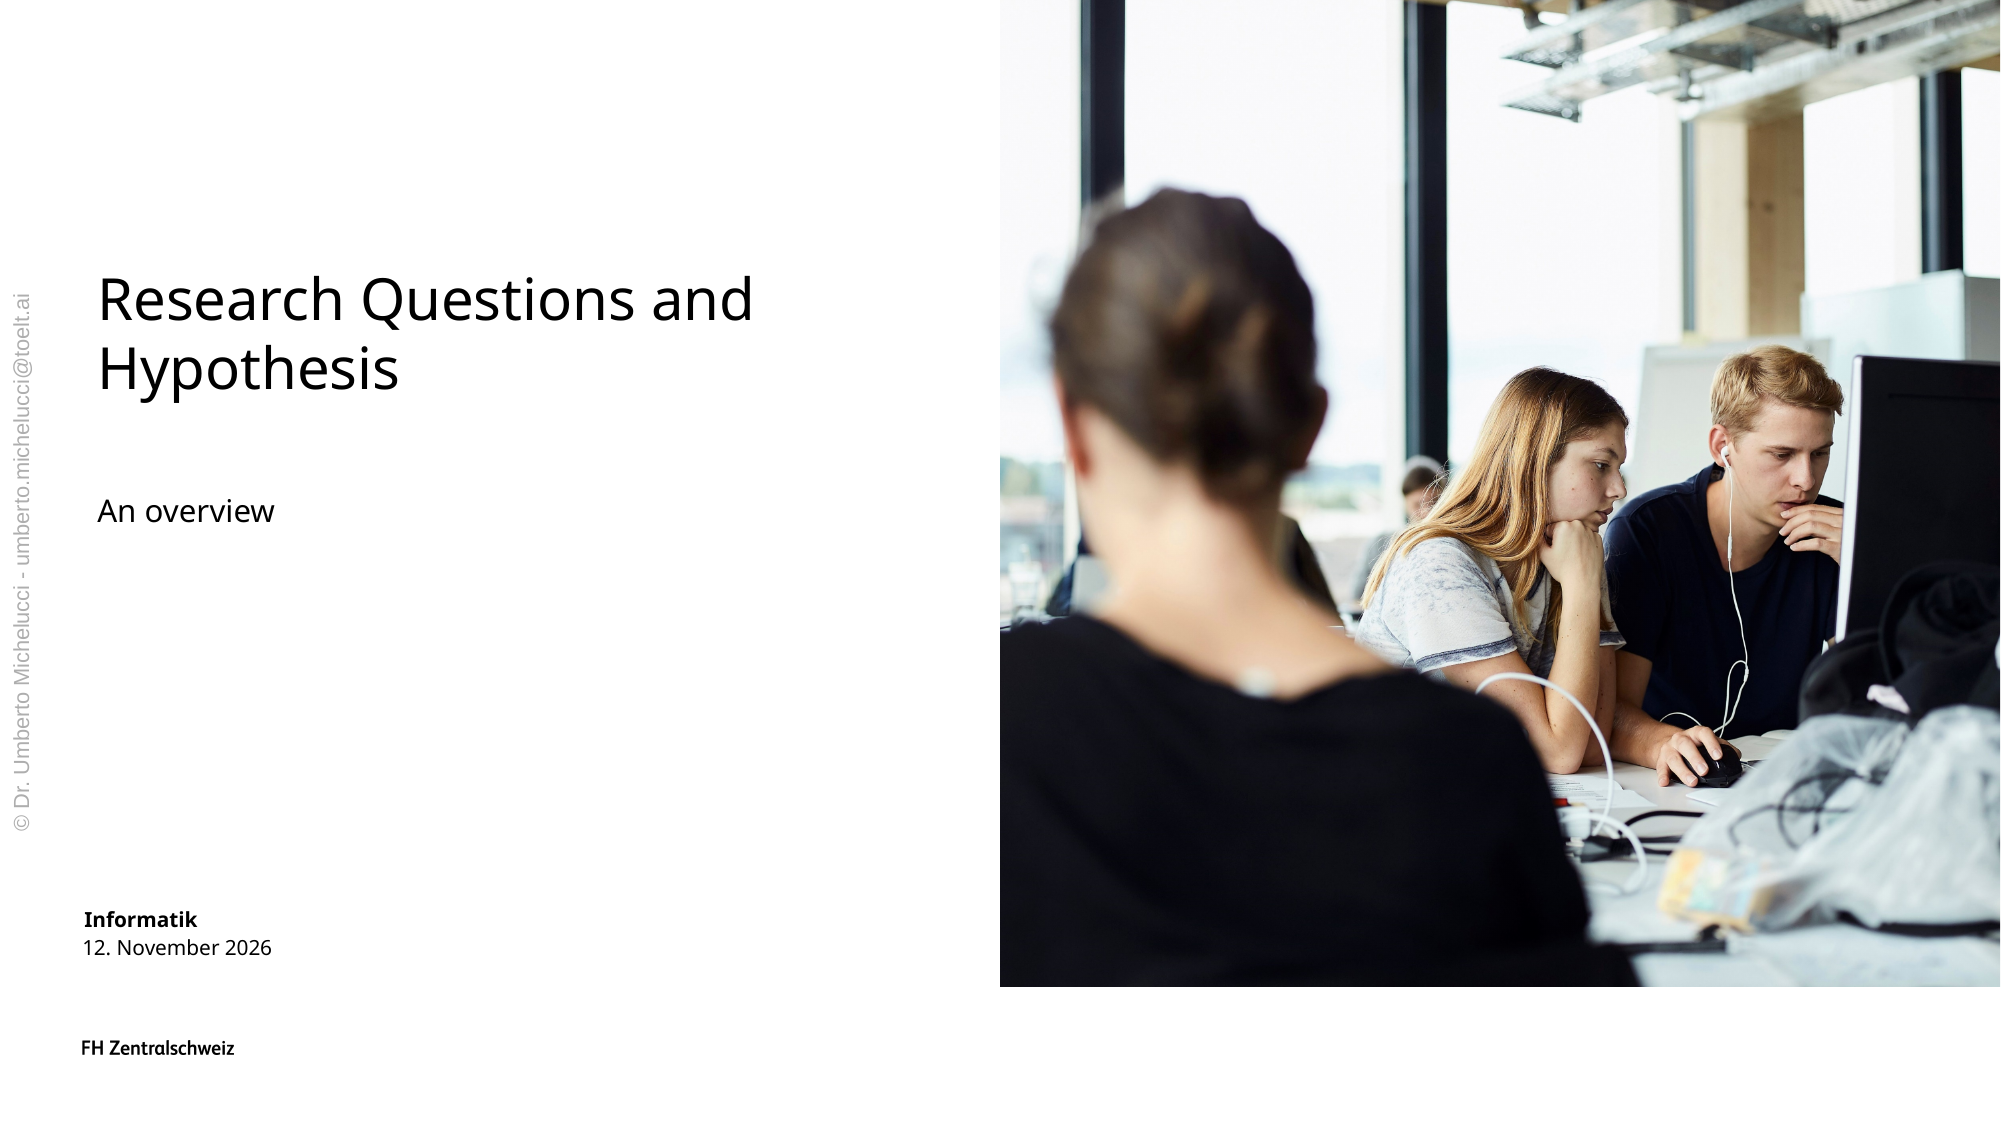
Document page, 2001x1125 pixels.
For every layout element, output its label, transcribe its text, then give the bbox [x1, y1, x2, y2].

title Research Questions and Hypothesis [82, 254, 918, 409]
picture [1000, 0, 2001, 987]
text_box © Dr. Umberto Michelucci - umberto.michelucci@toelt.ai [0, 238, 41, 888]
subtitle An overview [82, 488, 503, 643]
picture [82, 1040, 150, 1055]
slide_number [150, 1040, 402, 1056]
